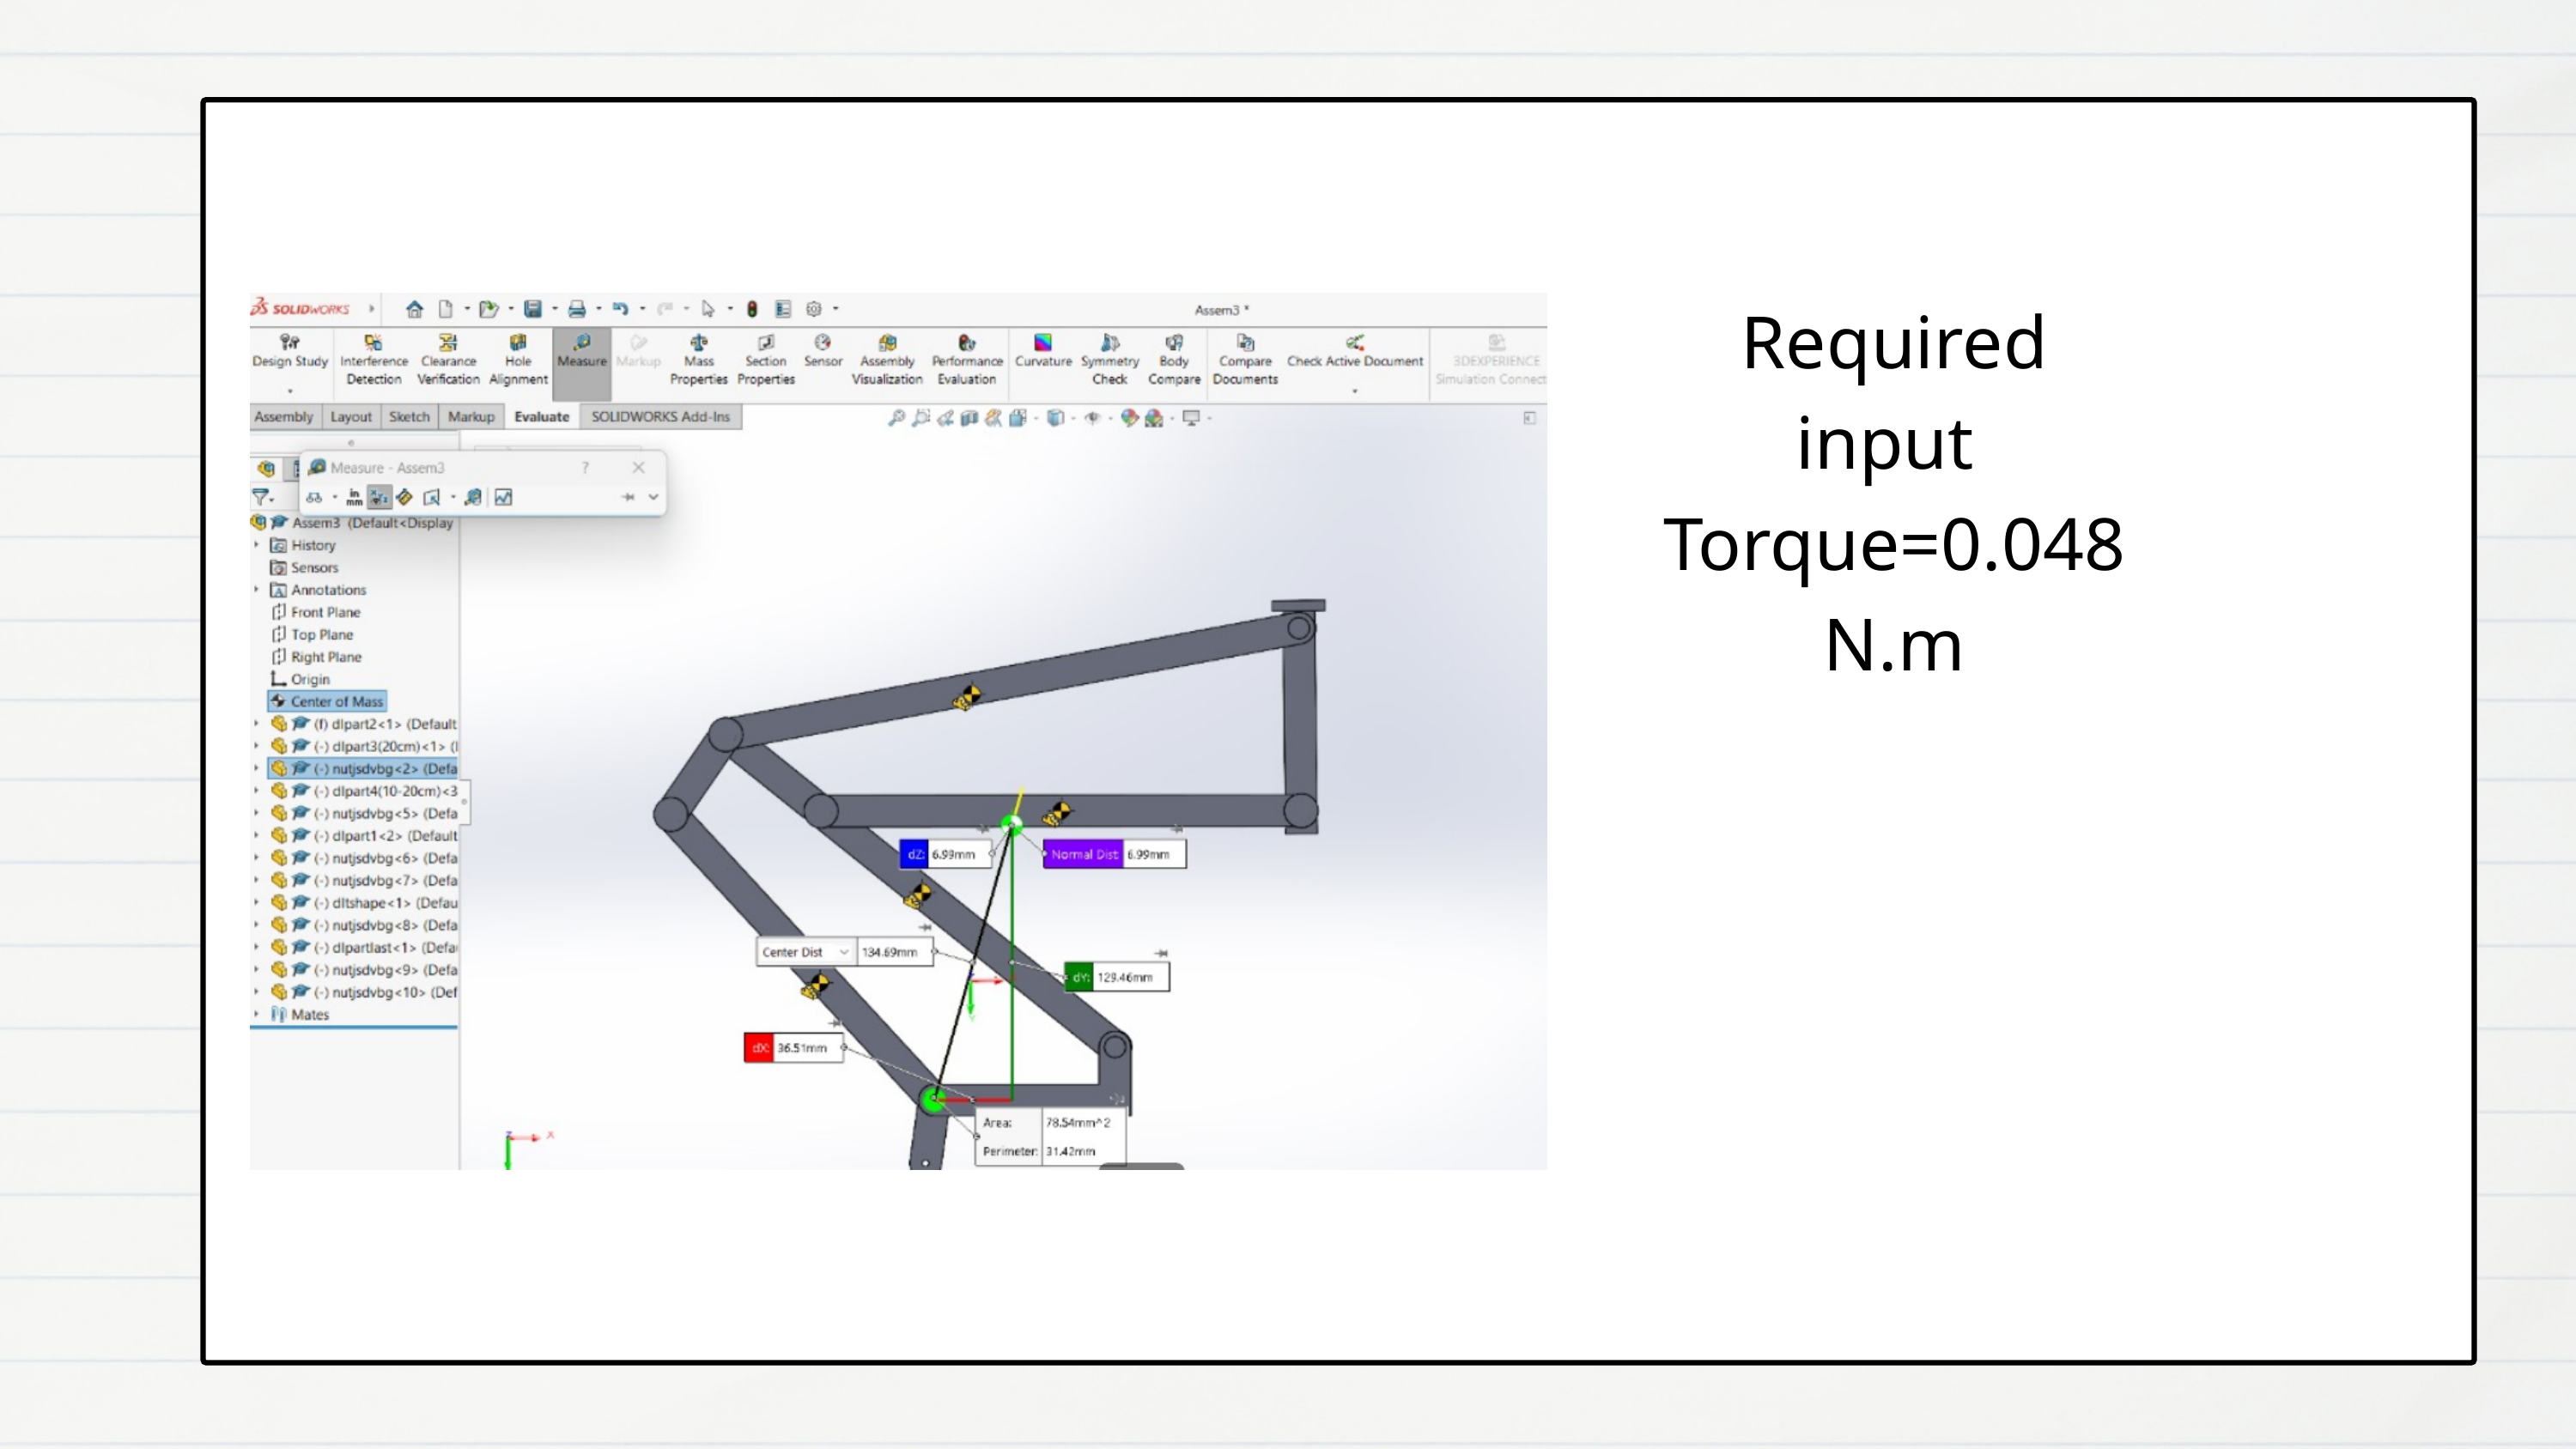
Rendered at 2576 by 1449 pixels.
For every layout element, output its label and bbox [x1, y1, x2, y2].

text_box [203, 100, 2475, 1363]
text_box [0, 0, 2576, 1449]
